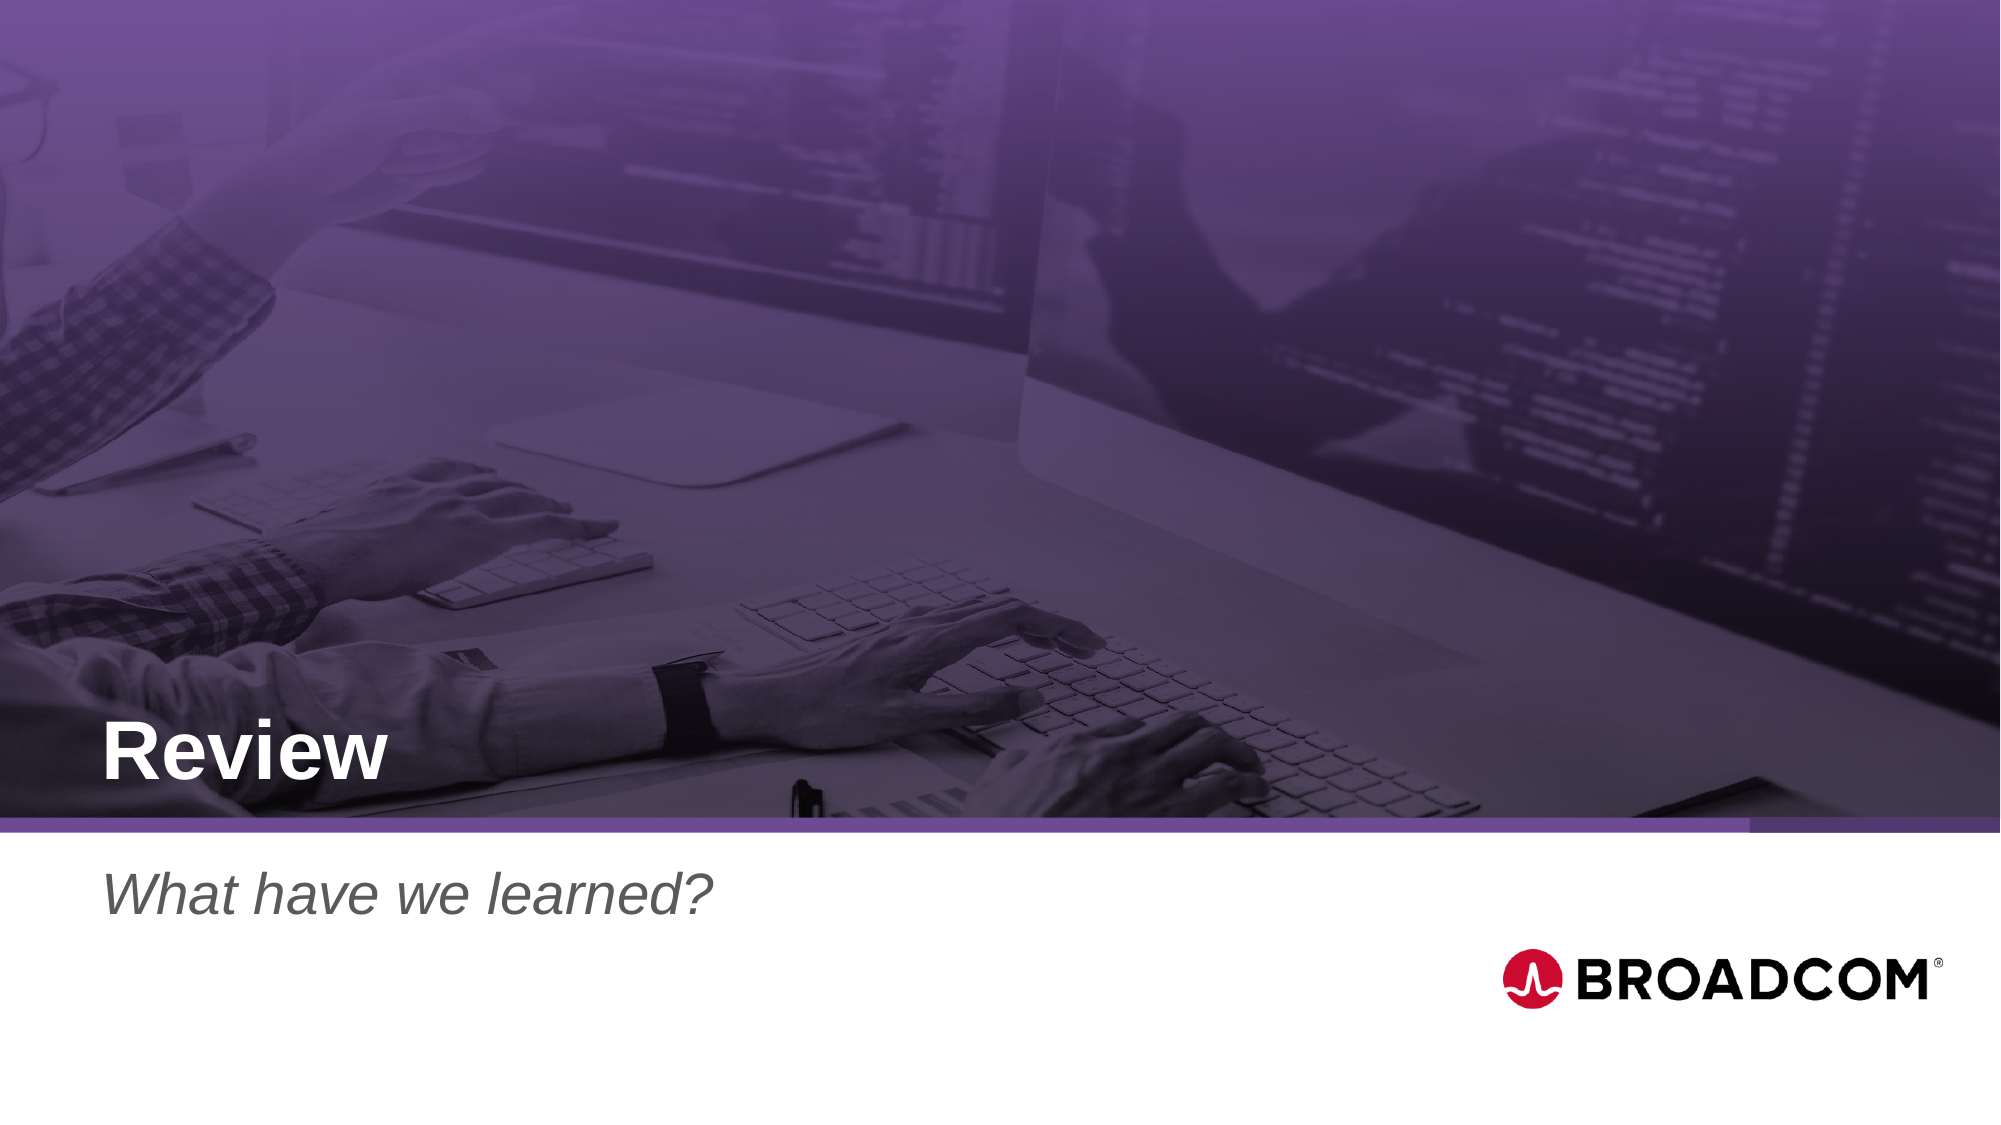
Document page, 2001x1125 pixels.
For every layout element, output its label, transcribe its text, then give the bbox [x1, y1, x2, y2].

subtitle What have we learned? [86, 848, 1587, 950]
picture [1503, 949, 1943, 1009]
title Review [86, 597, 1587, 806]
